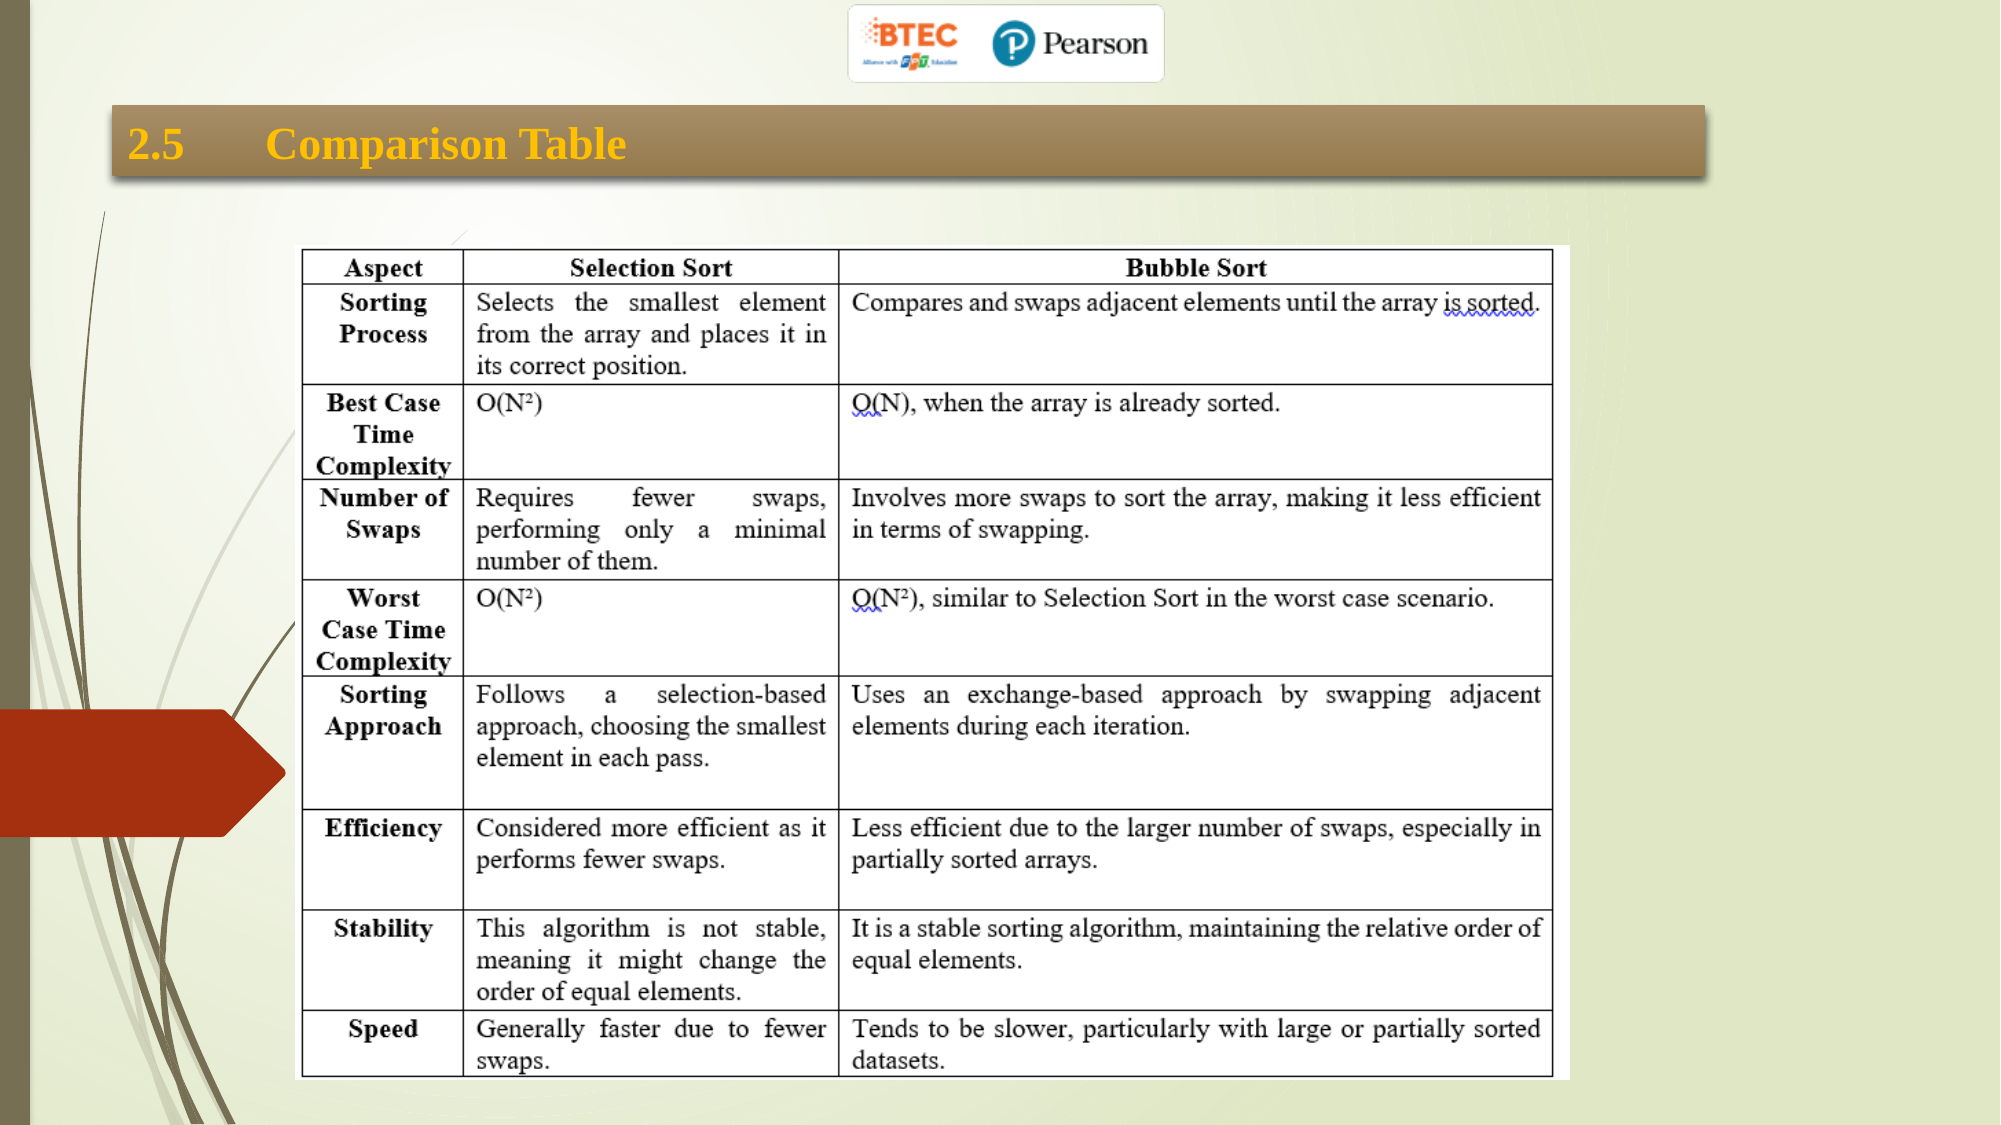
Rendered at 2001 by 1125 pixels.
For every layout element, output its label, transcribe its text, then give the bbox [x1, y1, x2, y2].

title 2.5 Comparison Table [112, 105, 1705, 176]
picture [295, 245, 1570, 1080]
picture [842, 0, 1171, 90]
